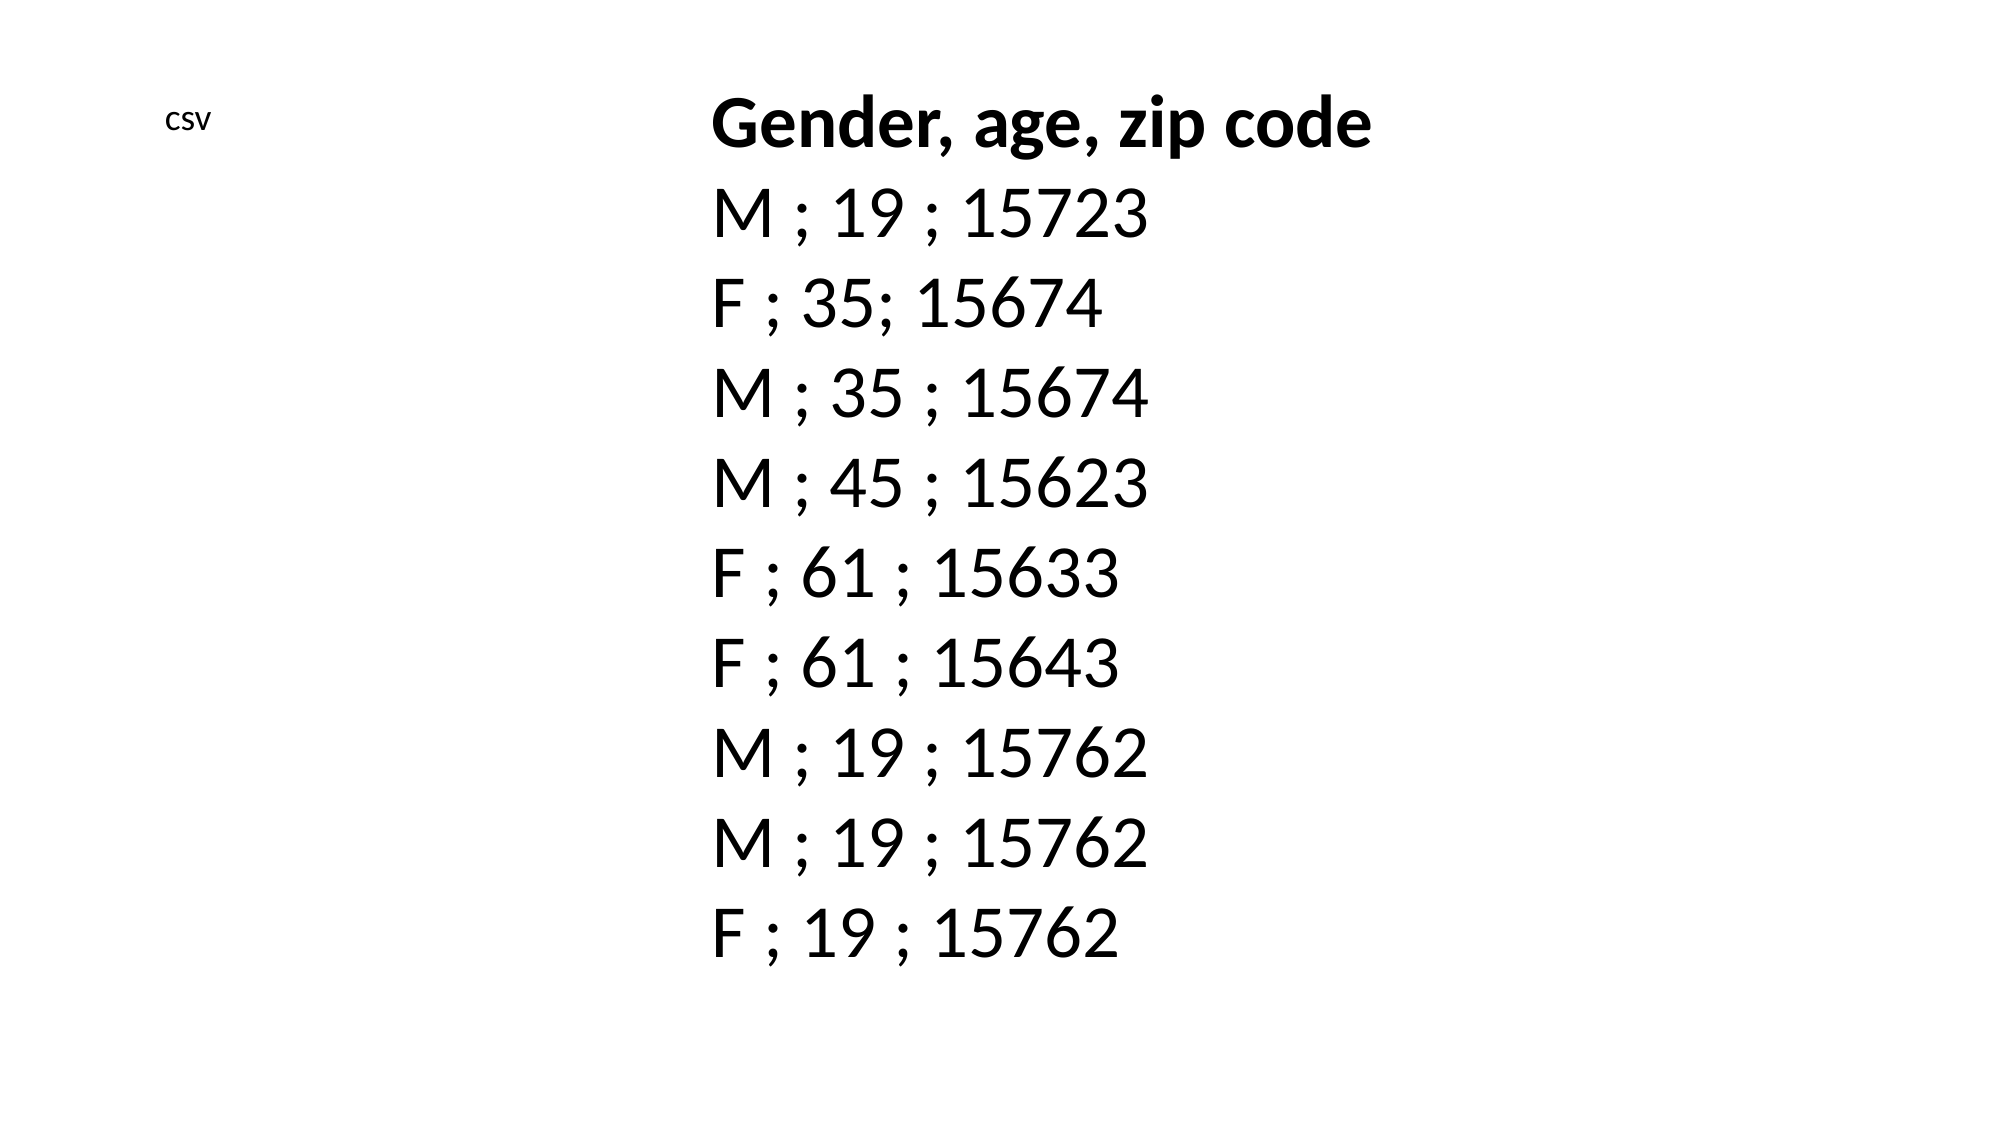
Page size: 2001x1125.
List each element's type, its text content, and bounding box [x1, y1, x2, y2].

text_box Gender, age, zip code M ; 19 ; 15723 F ; 35; 15674 M ; 35 ; 15674 M ; 45 ; 15623 F ; 61 ; 15633 F ; 61 ; 15643 M ; 19 ; 15762 M ; 19 ; 15762 F ; 19 ; 15762 [697, 64, 1726, 1115]
text_box csv [149, 85, 313, 146]
